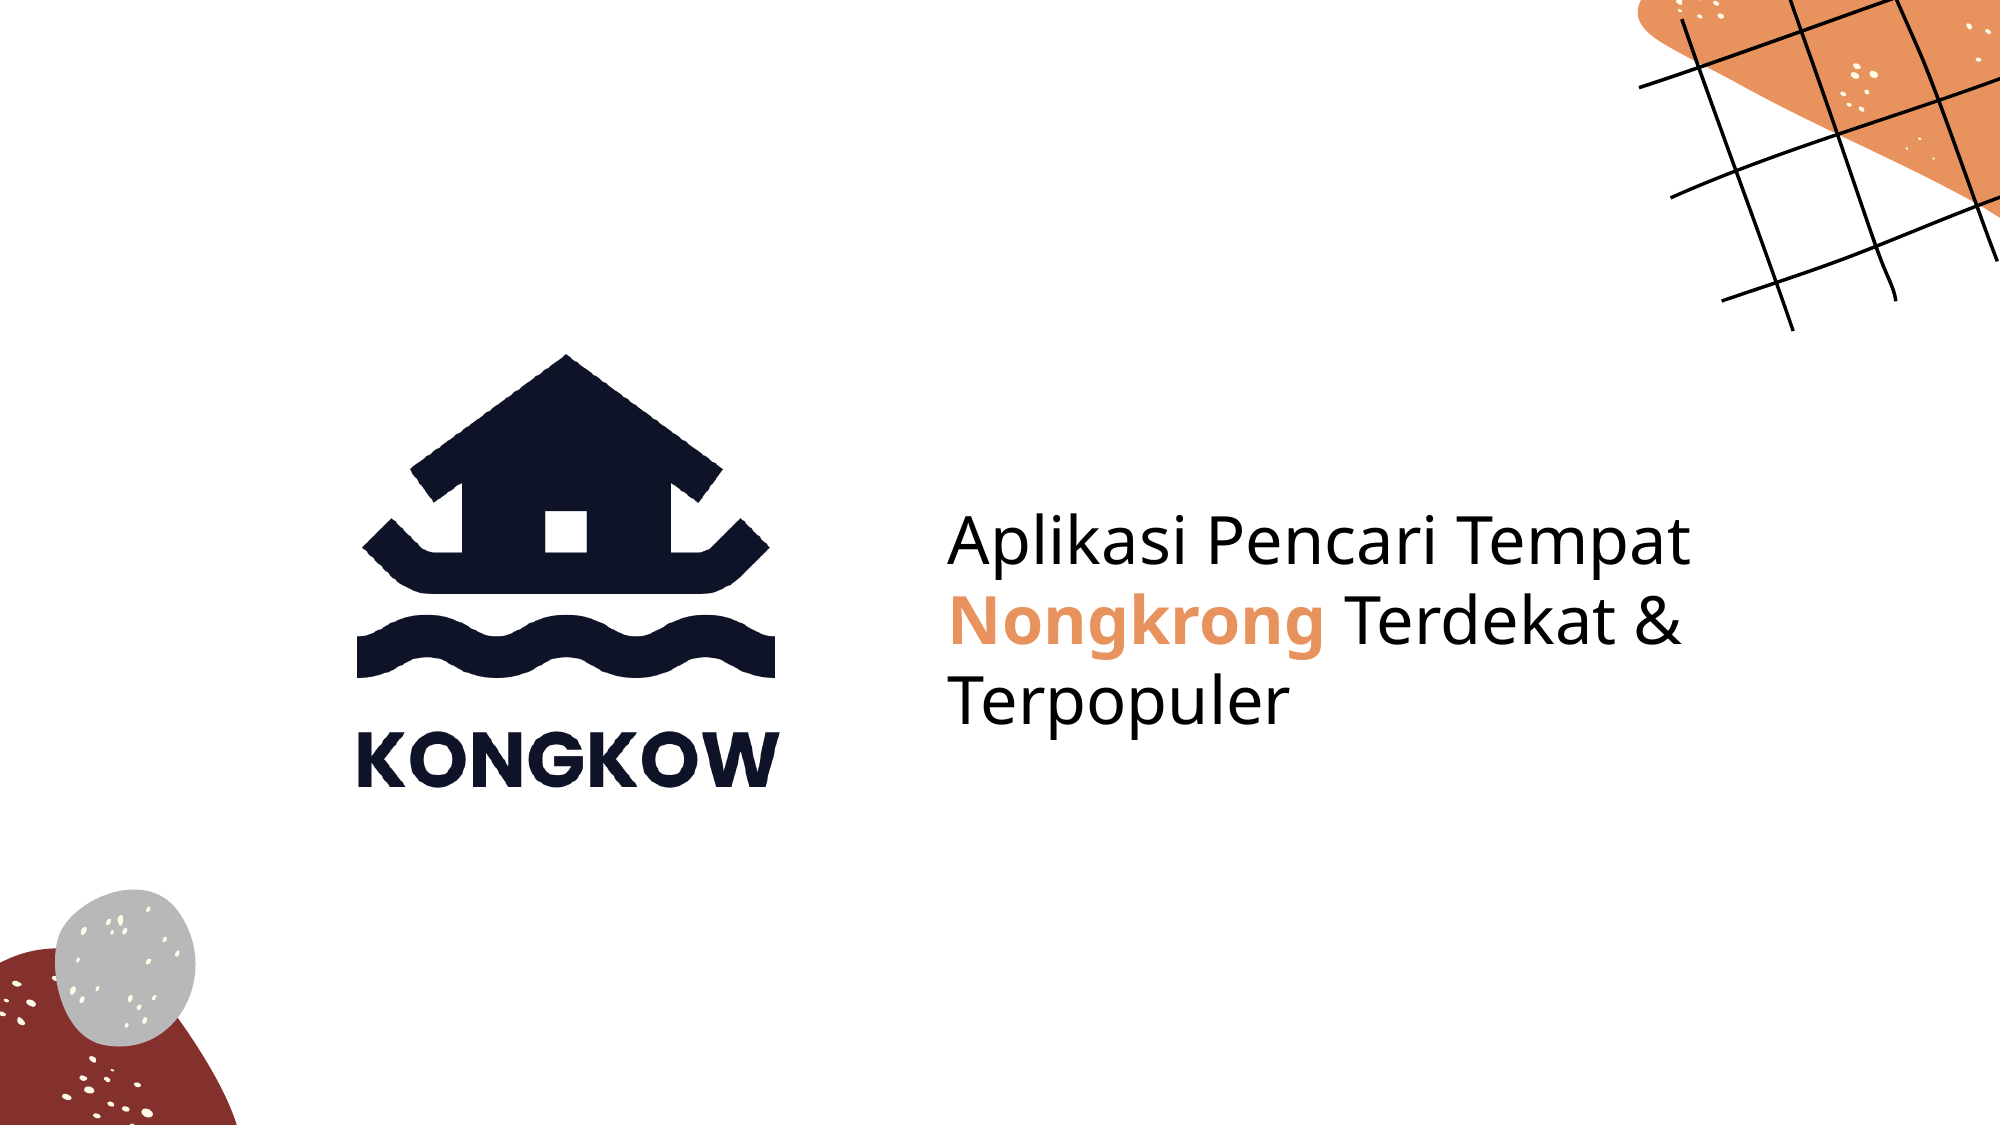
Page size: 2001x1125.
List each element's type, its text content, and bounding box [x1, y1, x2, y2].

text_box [0, 910, 246, 1125]
text_box Aplikasi Pencari Tempat Nongkrong Terdekat & Terpopuler [933, 490, 1830, 745]
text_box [1614, 0, 2000, 346]
picture [353, 354, 782, 818]
